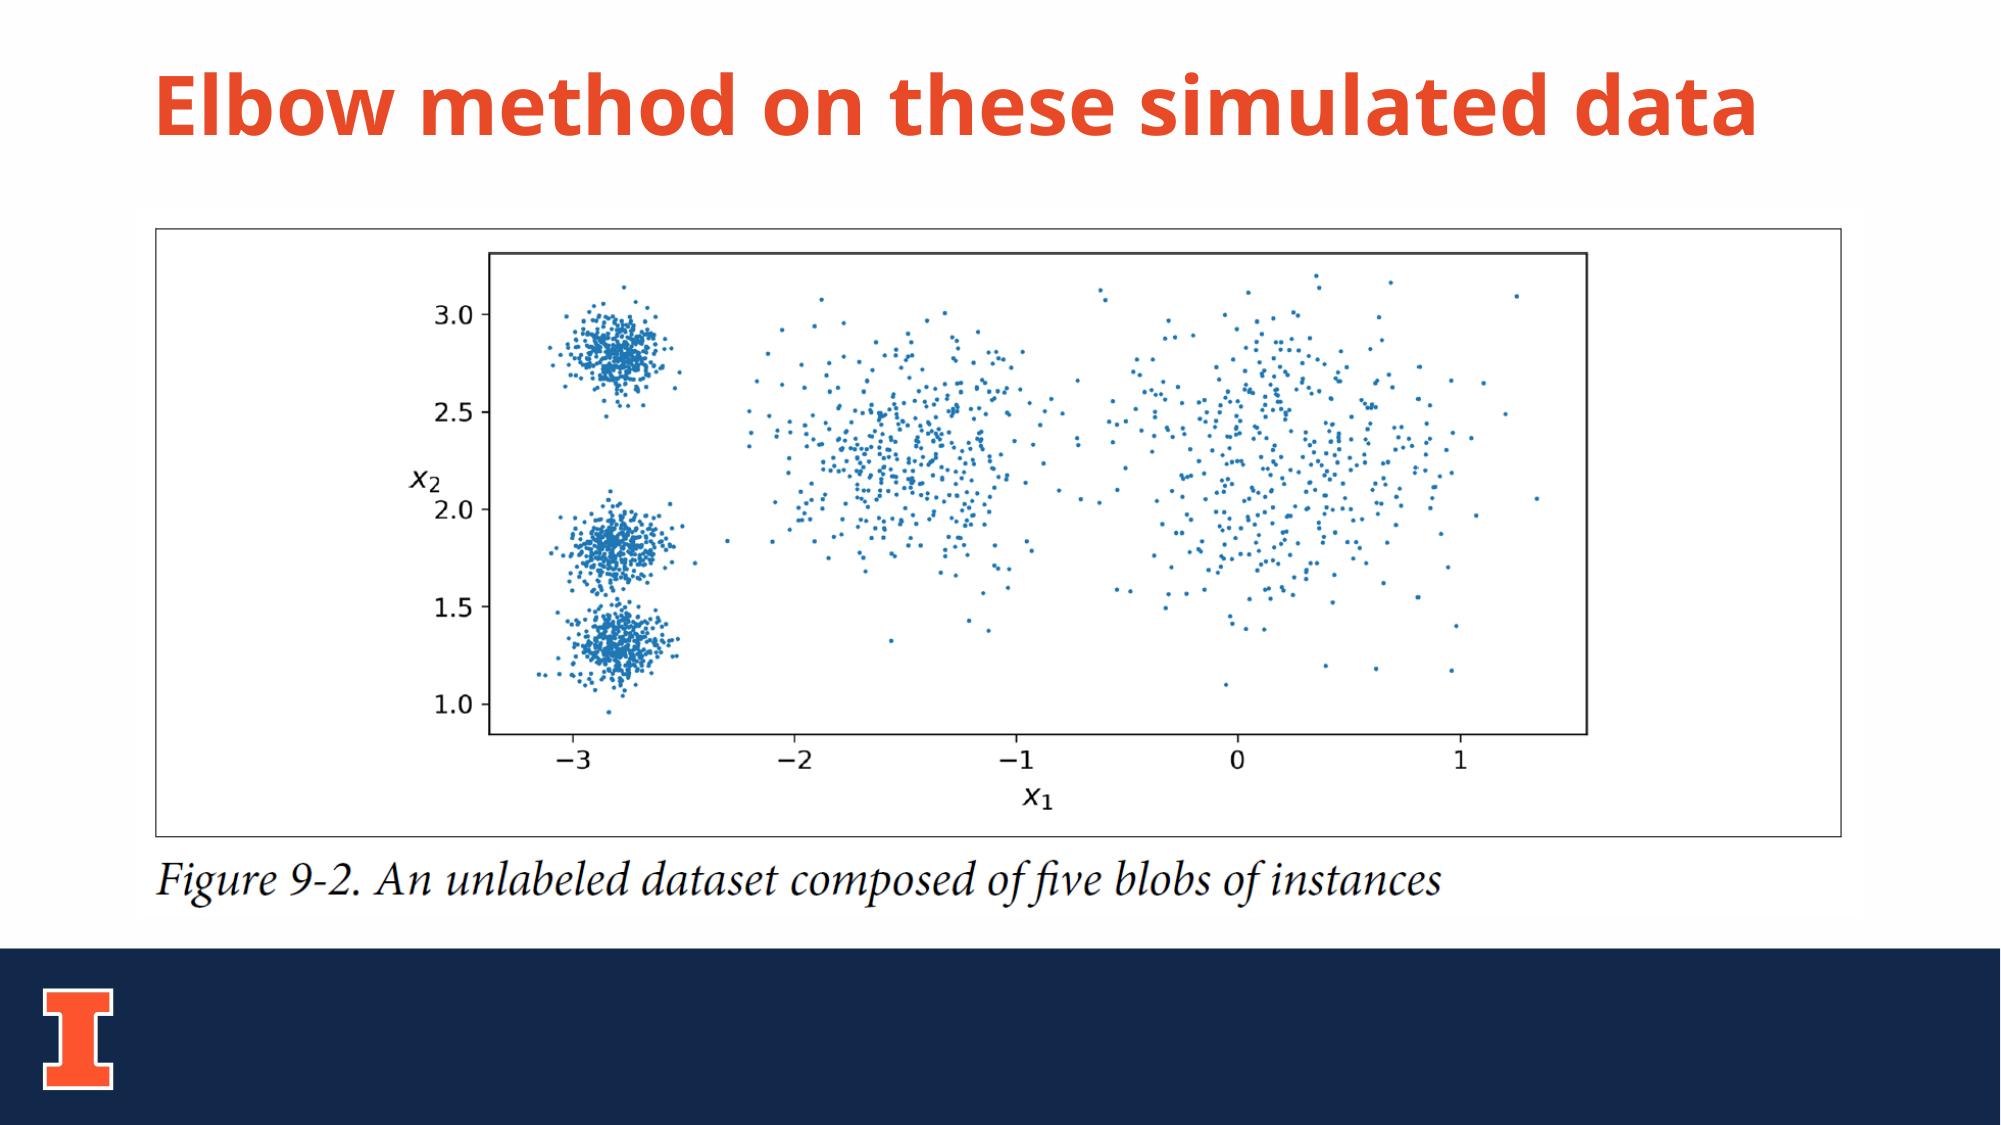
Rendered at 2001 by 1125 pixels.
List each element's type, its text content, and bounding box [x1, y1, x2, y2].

picture [0, 0, 2001, 1125]
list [137, 210, 1863, 917]
title Elbow method on these simulated data [137, 56, 1863, 163]
